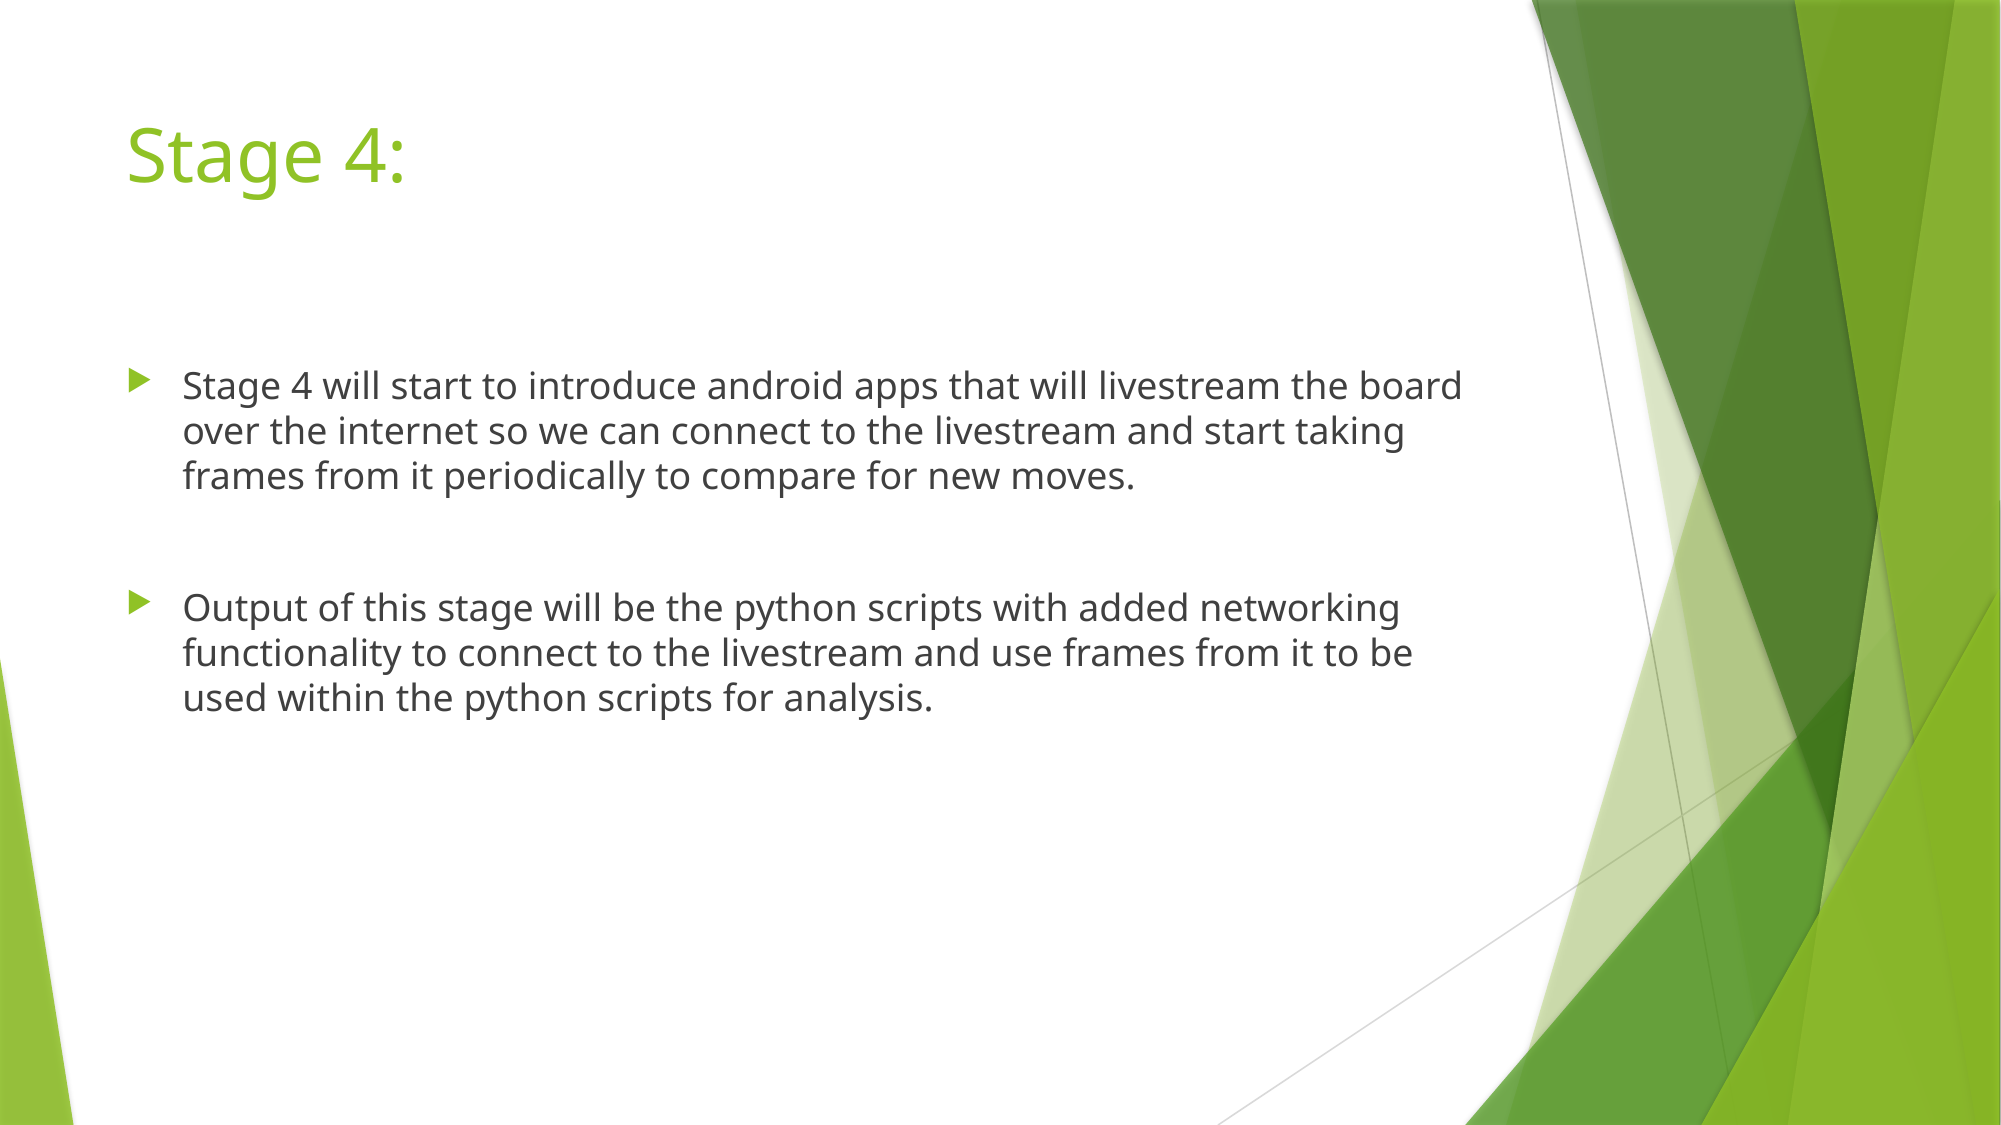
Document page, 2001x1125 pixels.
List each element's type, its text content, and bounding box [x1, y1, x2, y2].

title Stage 4: [111, 99, 1522, 317]
list Stage 4 will start to introduce android apps that will livestream the board over the internet so we can connect to the livestream and start taking frames from it periodically to compare for new moves. Output of this stage will be the python scripts with added networking functionality to connect to the livestream and use frames from it to be used within the python scripts for analysis. [111, 354, 1522, 992]
